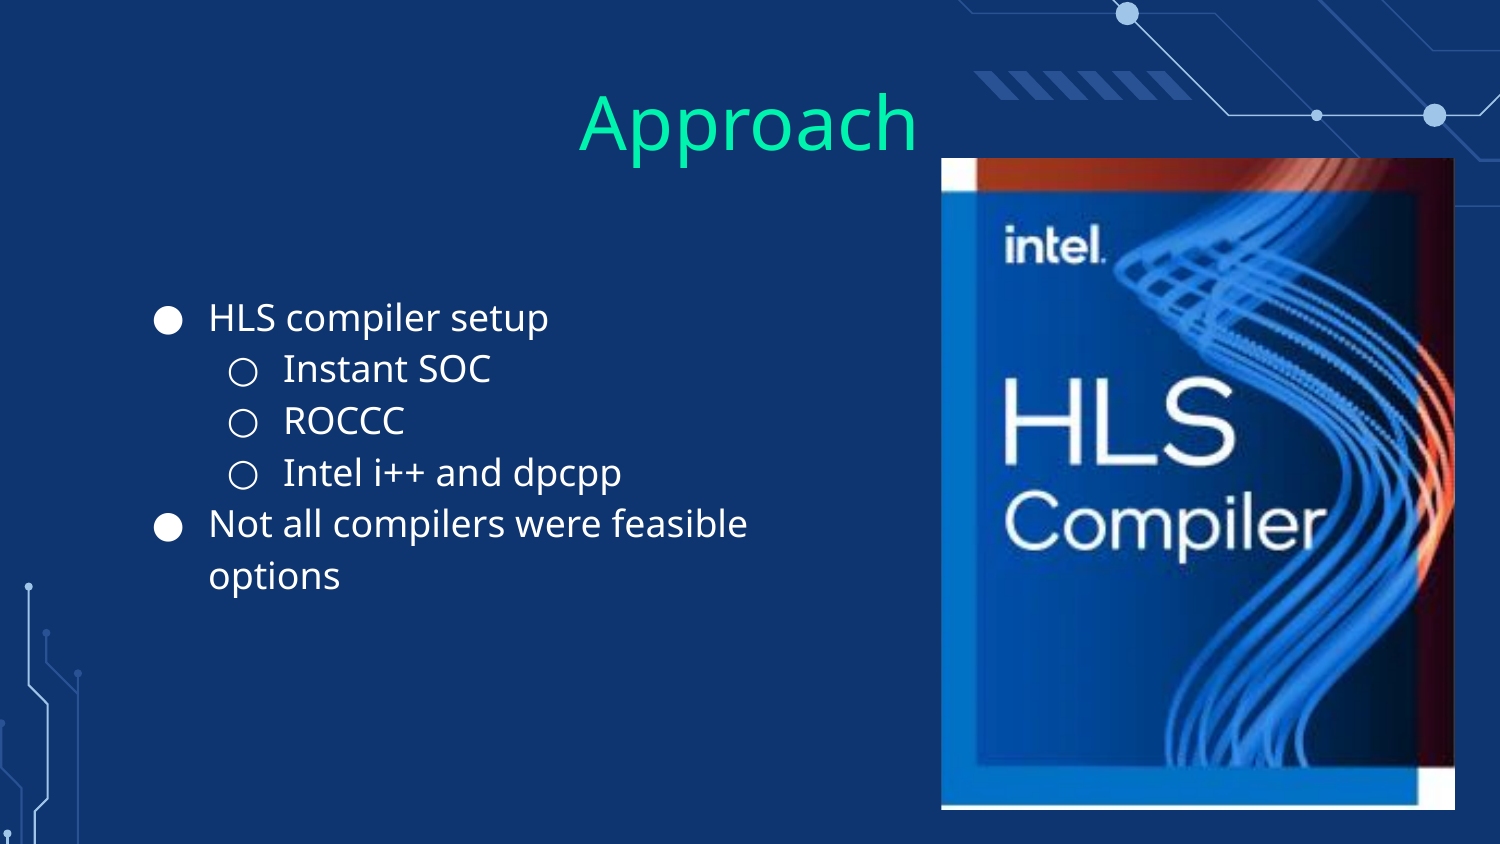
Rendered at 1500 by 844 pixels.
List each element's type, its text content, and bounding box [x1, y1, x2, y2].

text_box HLS compiler setup Instant SOC ROCCC Intel i++ and dpcpp Not all compilers were feasible options [118, 271, 870, 613]
title Approach [118, 75, 1382, 156]
picture [940, 158, 1456, 810]
